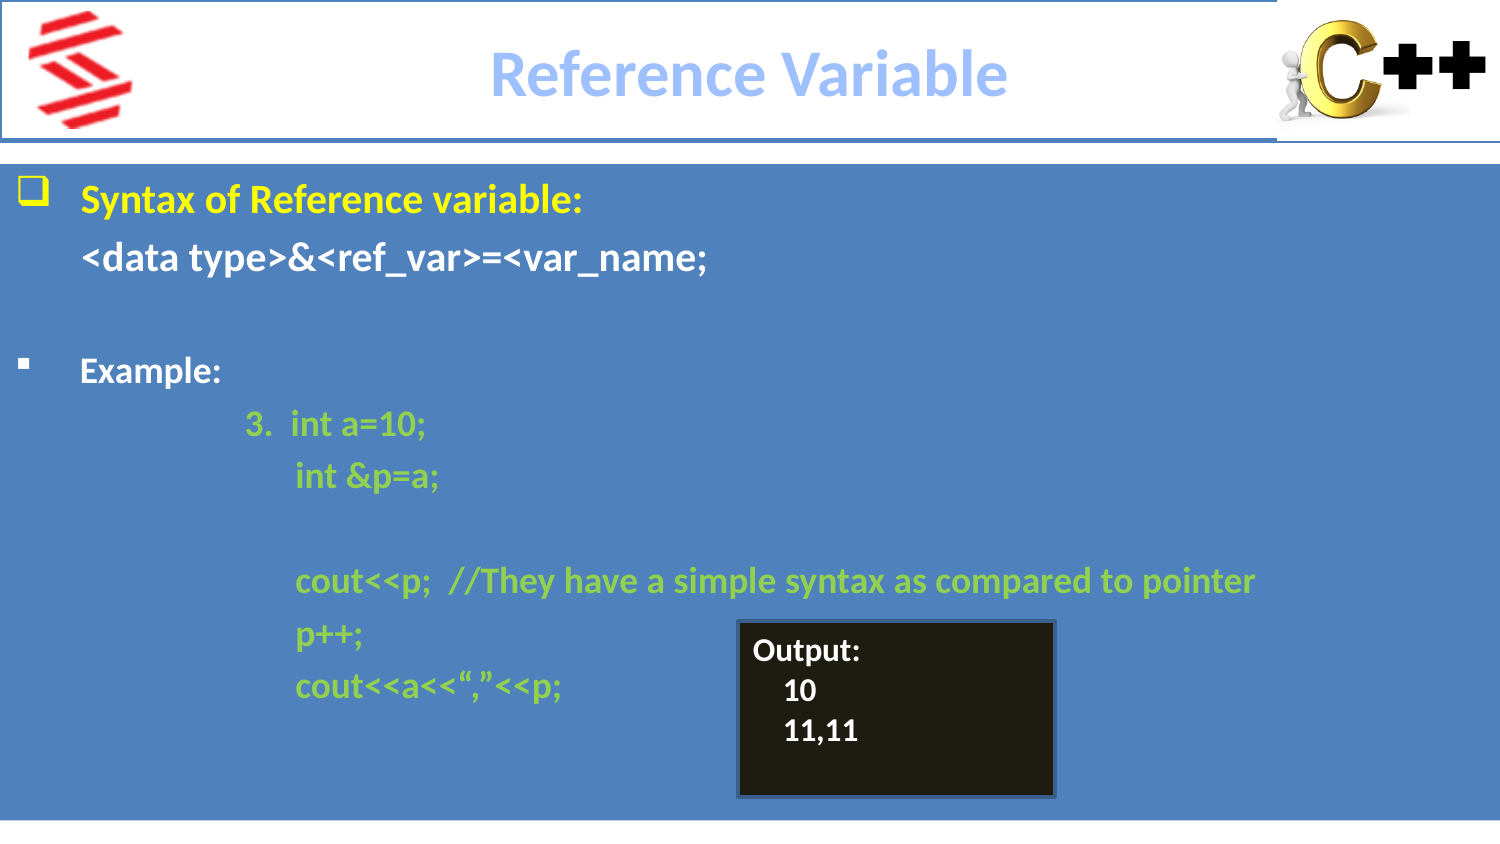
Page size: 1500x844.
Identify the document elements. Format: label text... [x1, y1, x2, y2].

picture [1277, 0, 1500, 141]
text_box Output: 10 11,11 [738, 621, 1055, 756]
title Reference Variable [0, 0, 1274, 143]
picture [23, 11, 141, 130]
text_box [736, 619, 1057, 799]
list Syntax of Reference variable: <data type>&<ref_var>=<var_name; Example: 3. int a=10; int &p=a; cout<<p; //They have a simple syntax as compared to pointer p++; cout<<a<<“,”<<p; [0, 164, 1500, 844]
